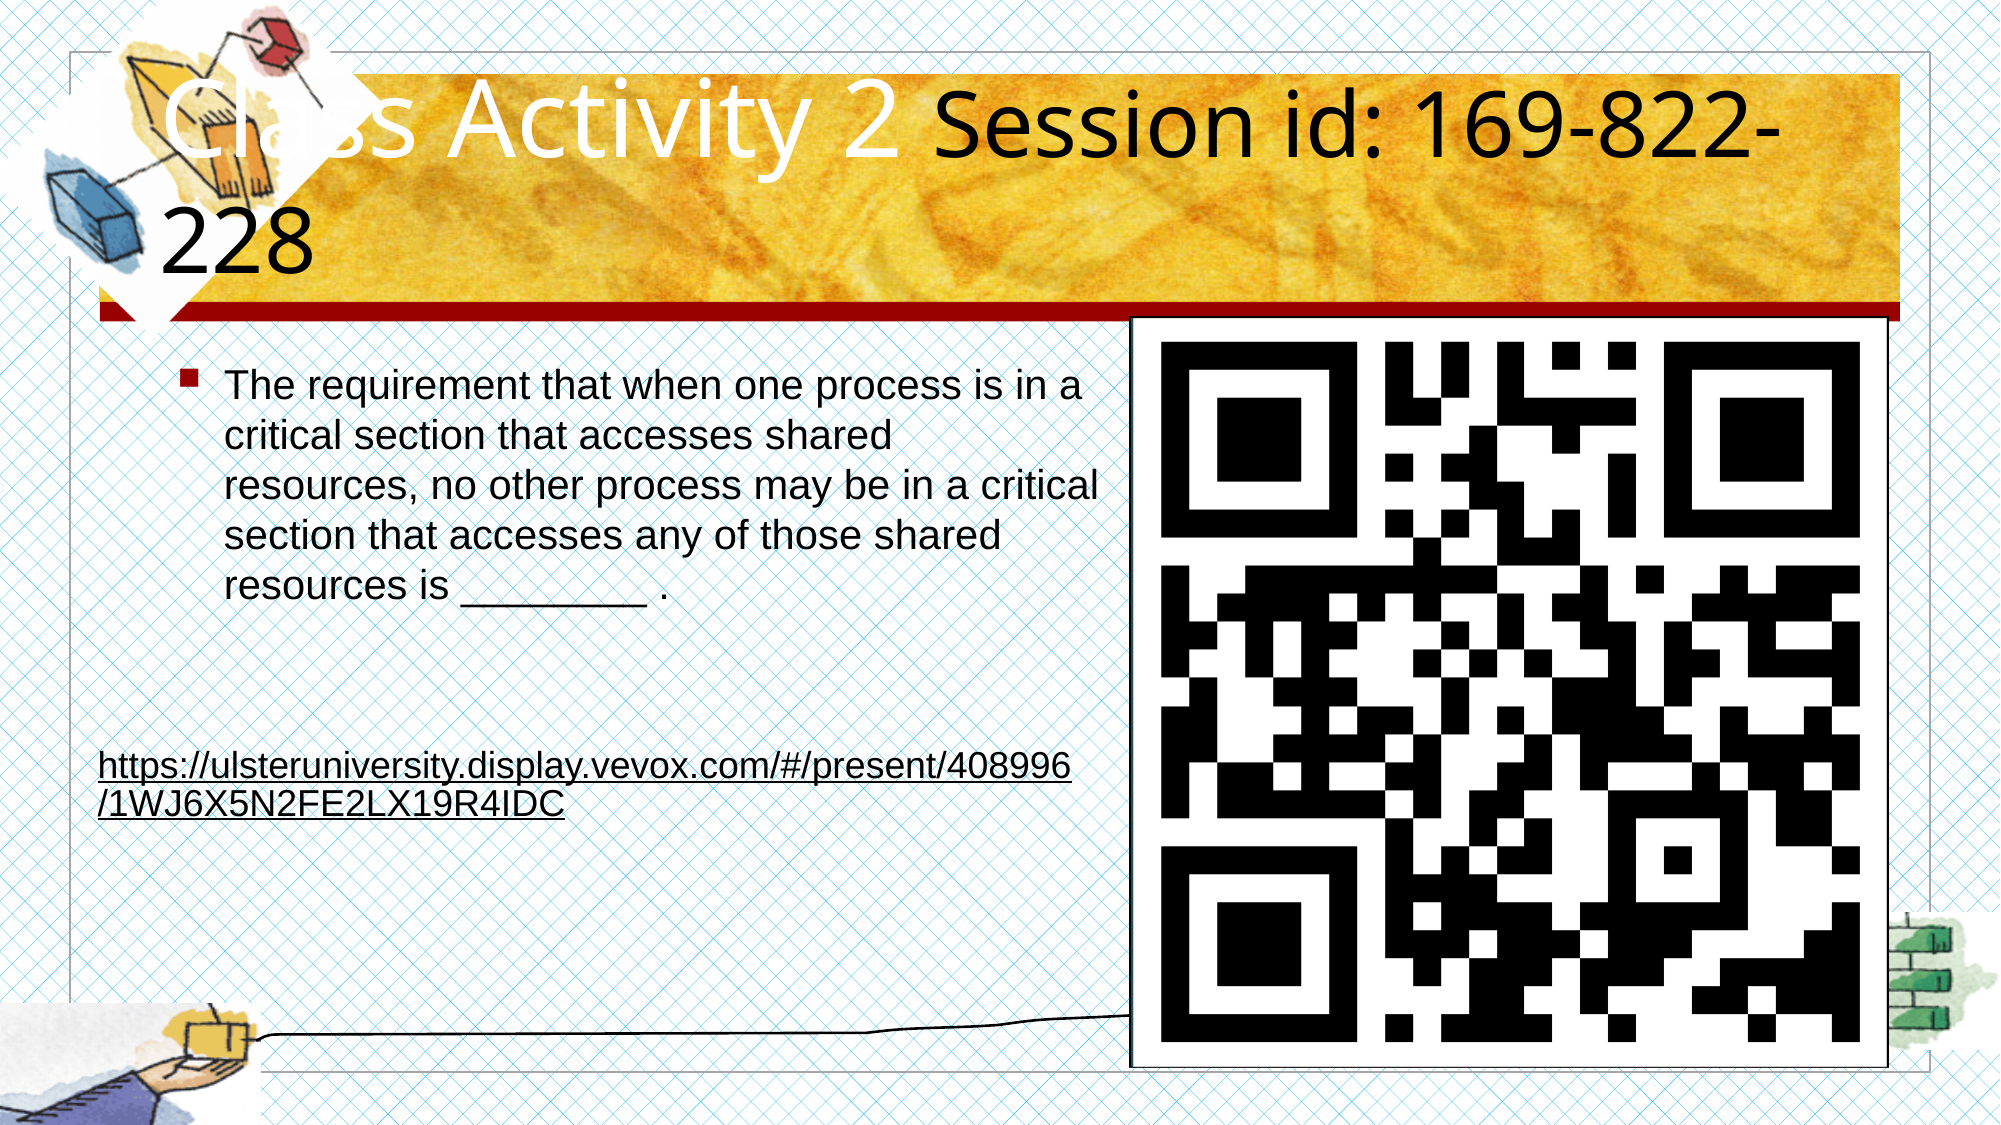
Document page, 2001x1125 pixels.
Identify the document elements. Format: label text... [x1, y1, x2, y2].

picture [0, 0, 2000, 1125]
text_box https://ulsteruniversity.display.vevox.com/#/present/408996/1WJ6X5N2FE2LX19R4IDC [82, 733, 1090, 839]
title Class Activity 2 Session id: 169-822-228 [144, 74, 1856, 292]
list The requirement that when one process is in a critical section that accesses shared resources, no other process may be in a critical section that accesses any of those shared resources is ________ . [162, 350, 1125, 788]
slide_number 17 [82, 1008, 200, 1069]
